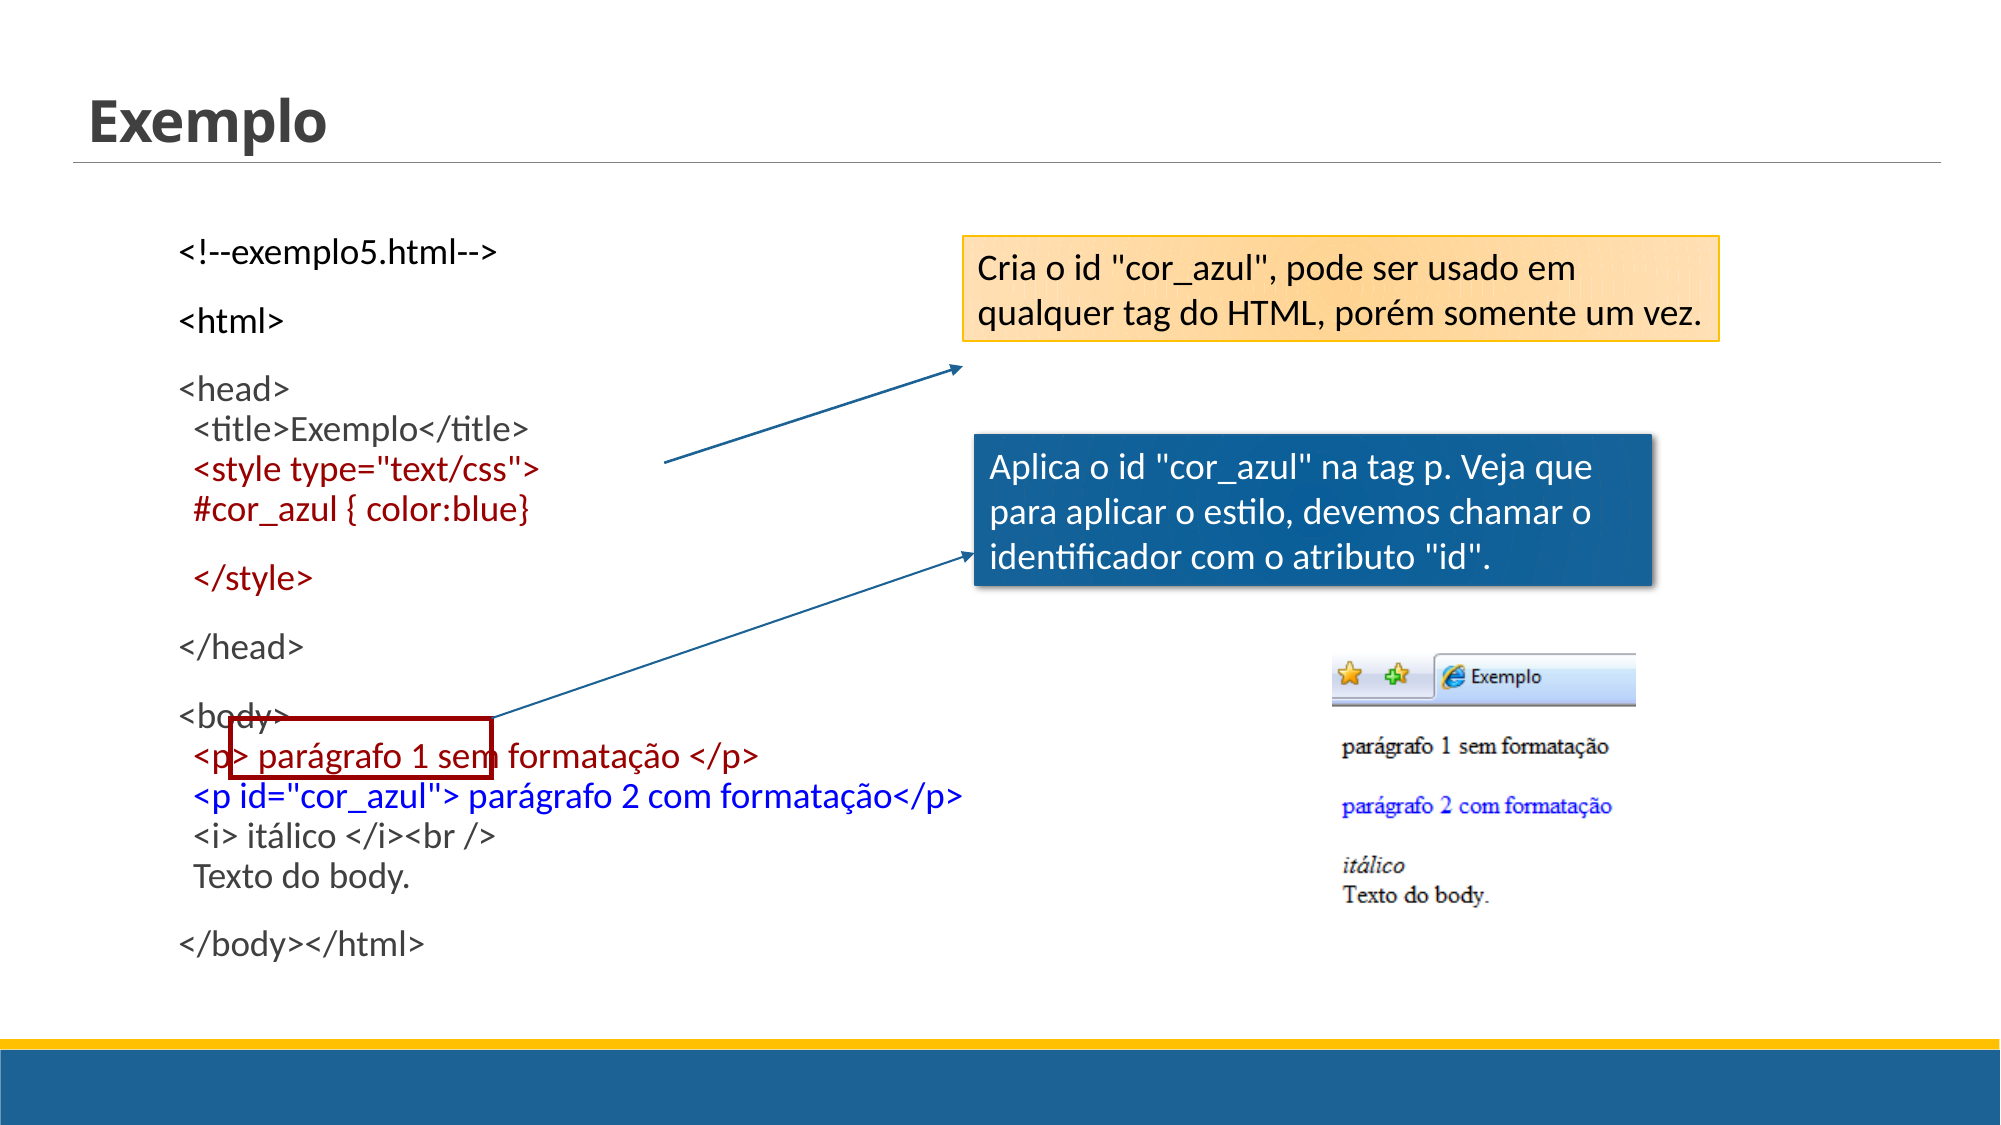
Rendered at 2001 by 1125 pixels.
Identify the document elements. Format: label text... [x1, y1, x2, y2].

text_box [663, 364, 963, 465]
text_box Cria o id "cor_azul", pode ser usado em qualquer tag do HTML, porém somente um vez. [962, 235, 1720, 342]
text_box Aplica o id "cor_azul" na tag p. Veja que para aplicar o estilo, devemos chamar o identificador com o atributo "id". [974, 434, 1652, 586]
text_box [230, 718, 492, 778]
title Exemplo [72, 47, 1942, 163]
list <!--exemplo5.html--> <html> <head> <title>Exemplo</title> <style type="text/css"> #cor_azul { color:blue} </style> </head> <body> <p> parágrafo 1 sem formatação </p> <p id="cor_azul"> parágrafo 2 com formatação</p> <i> itálico </i><br /> Texto do body. </body></html> [178, 224, 1620, 978]
picture [1331, 652, 1636, 926]
text_box [491, 551, 975, 720]
